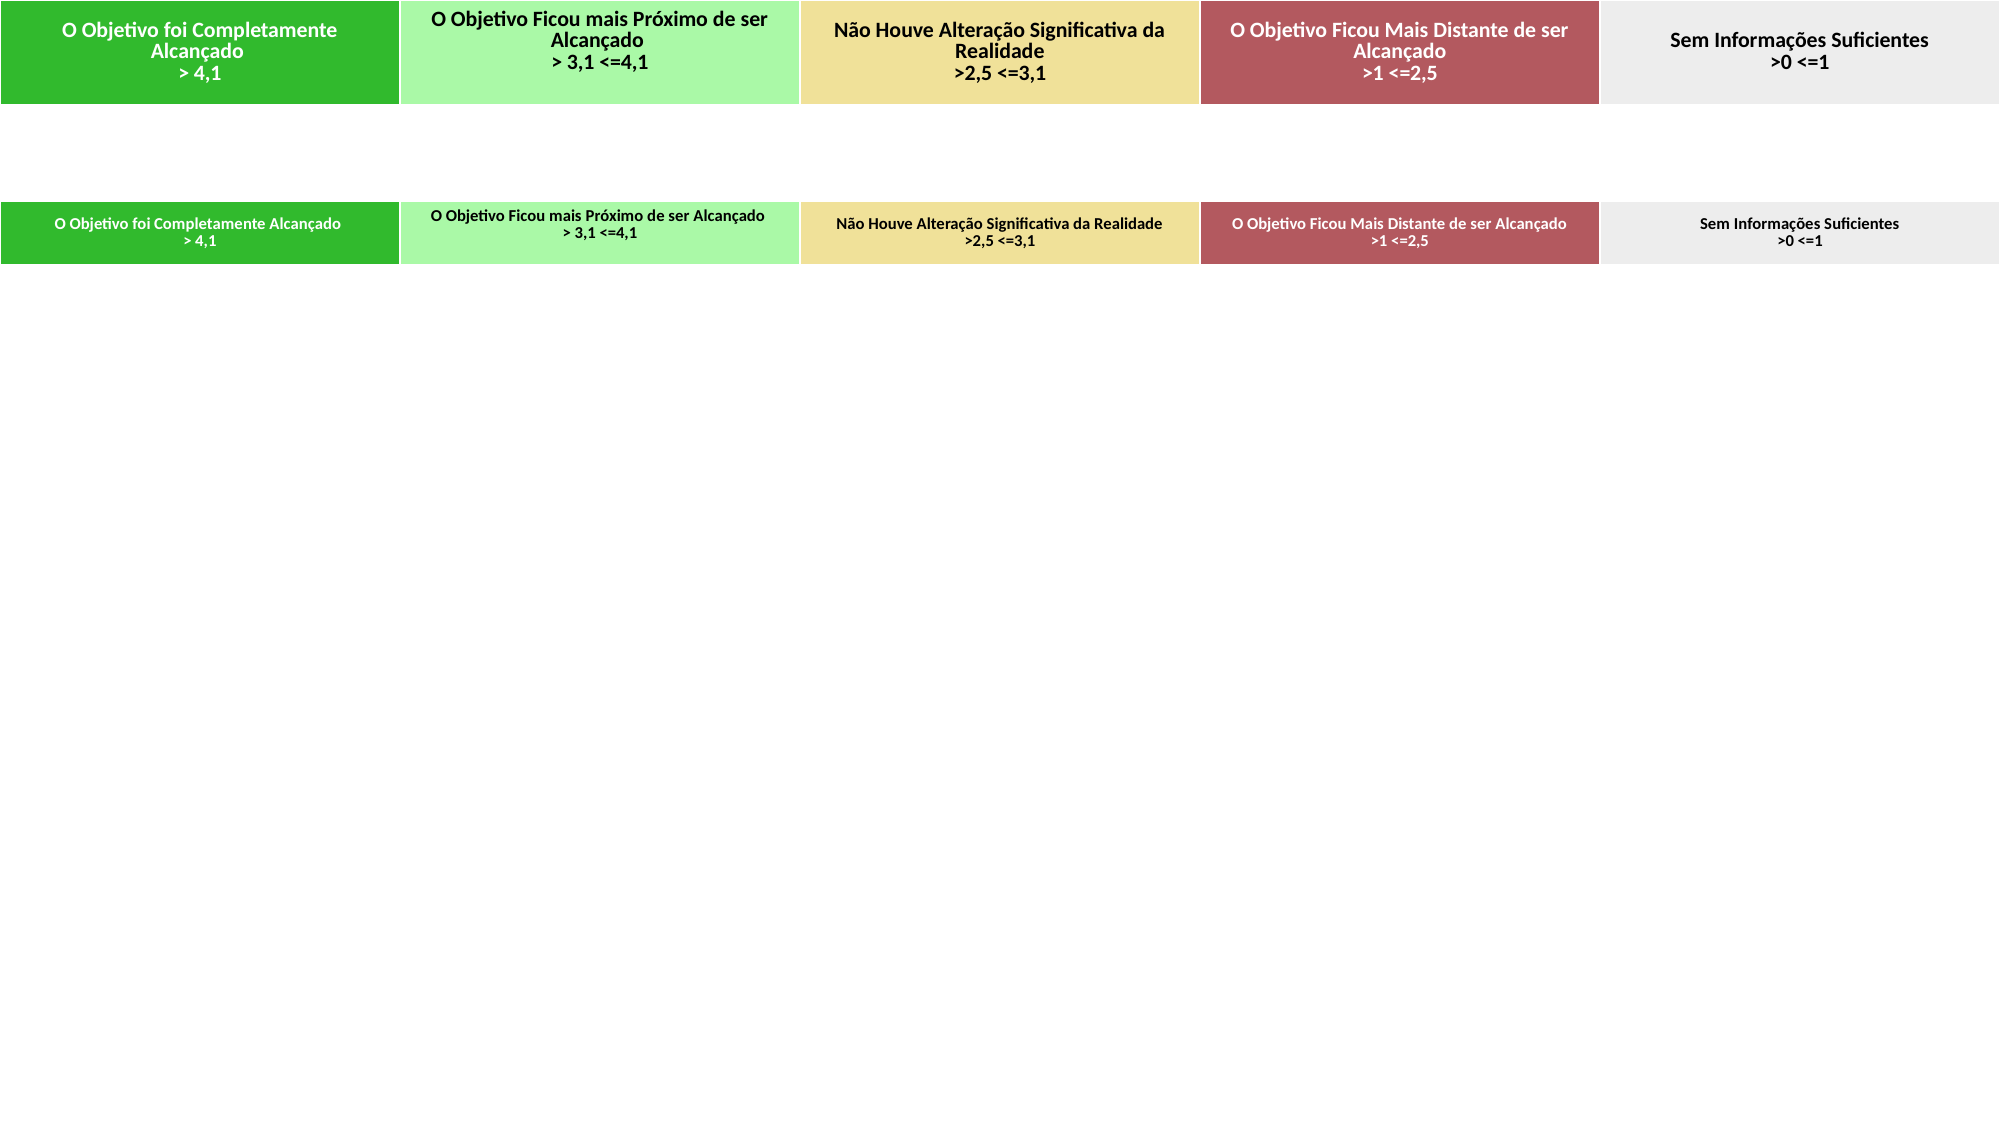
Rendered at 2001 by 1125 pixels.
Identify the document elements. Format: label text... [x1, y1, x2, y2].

table_header O Objetivo Ficou Mais Distante de ser Alcançado >1 <=2,5 [1201, 202, 1599, 264]
table_header O Objetivo foi Completamente Alcançado > 4,1 [1, 202, 399, 264]
table_header Não Houve Alteração Significativa da Realidade >2,5 <=3,1 [801, 202, 1199, 264]
table_header O Objetivo Ficou mais Próximo de ser Alcançado > 3,1 <=4,1 [401, 202, 799, 264]
table_header Não Houve Alteração Significativa da Realidade >2,5 <=3,1 [801, 1, 1199, 104]
table_header O Objetivo Ficou Mais Distante de ser Alcançado >1 <=2,5 [1201, 1, 1599, 104]
table_header Sem Informações Suficientes >0 <=1 [1601, 202, 1999, 264]
table_header O Objetivo Ficou mais Próximo de ser Alcançado > 3,1 <=4,1 [401, 1, 799, 104]
table_header O Objetivo foi Completamente Alcançado > 4,1 [1, 1, 399, 104]
table_header Sem Informações Suficientes >0 <=1 [1601, 1, 1999, 104]
